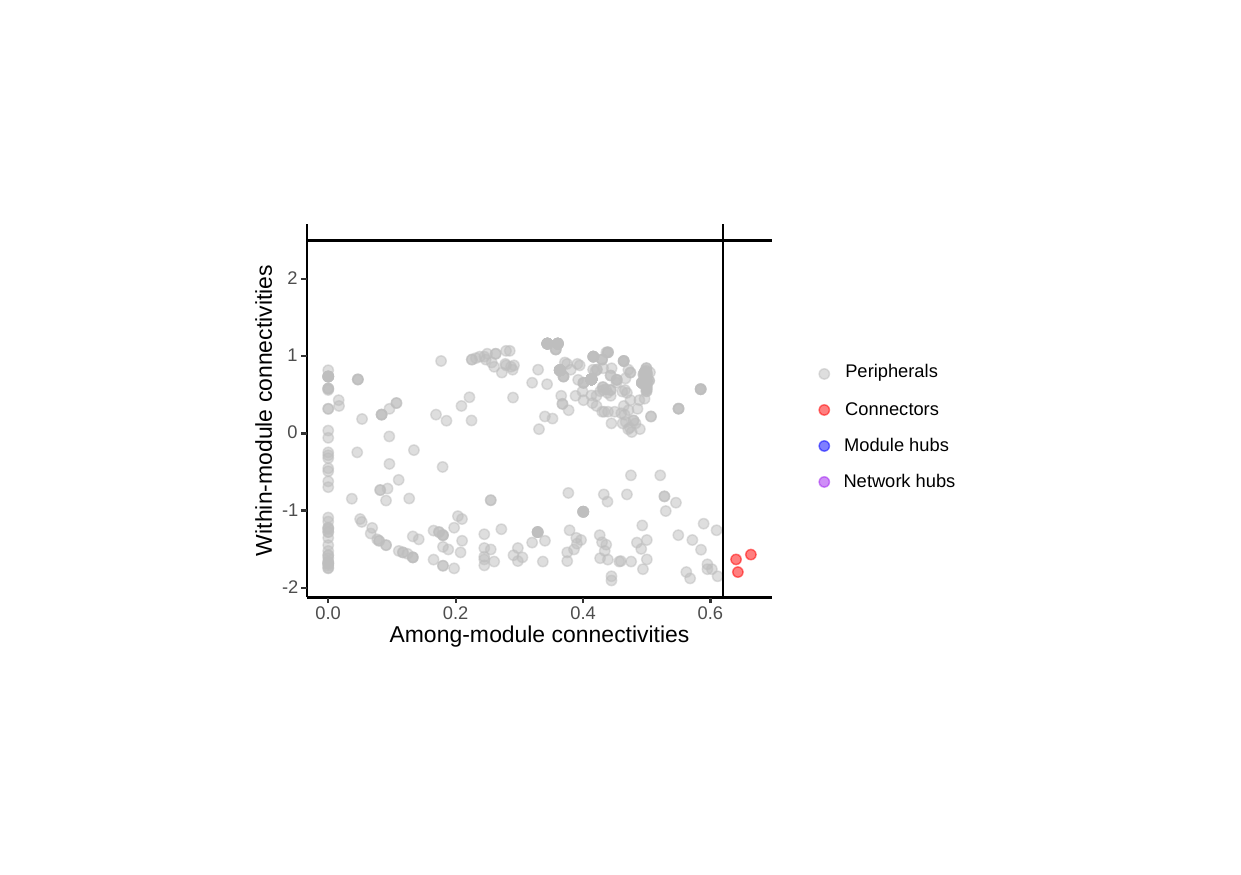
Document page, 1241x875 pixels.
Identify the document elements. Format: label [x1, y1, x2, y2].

text_box [244, 211, 996, 663]
